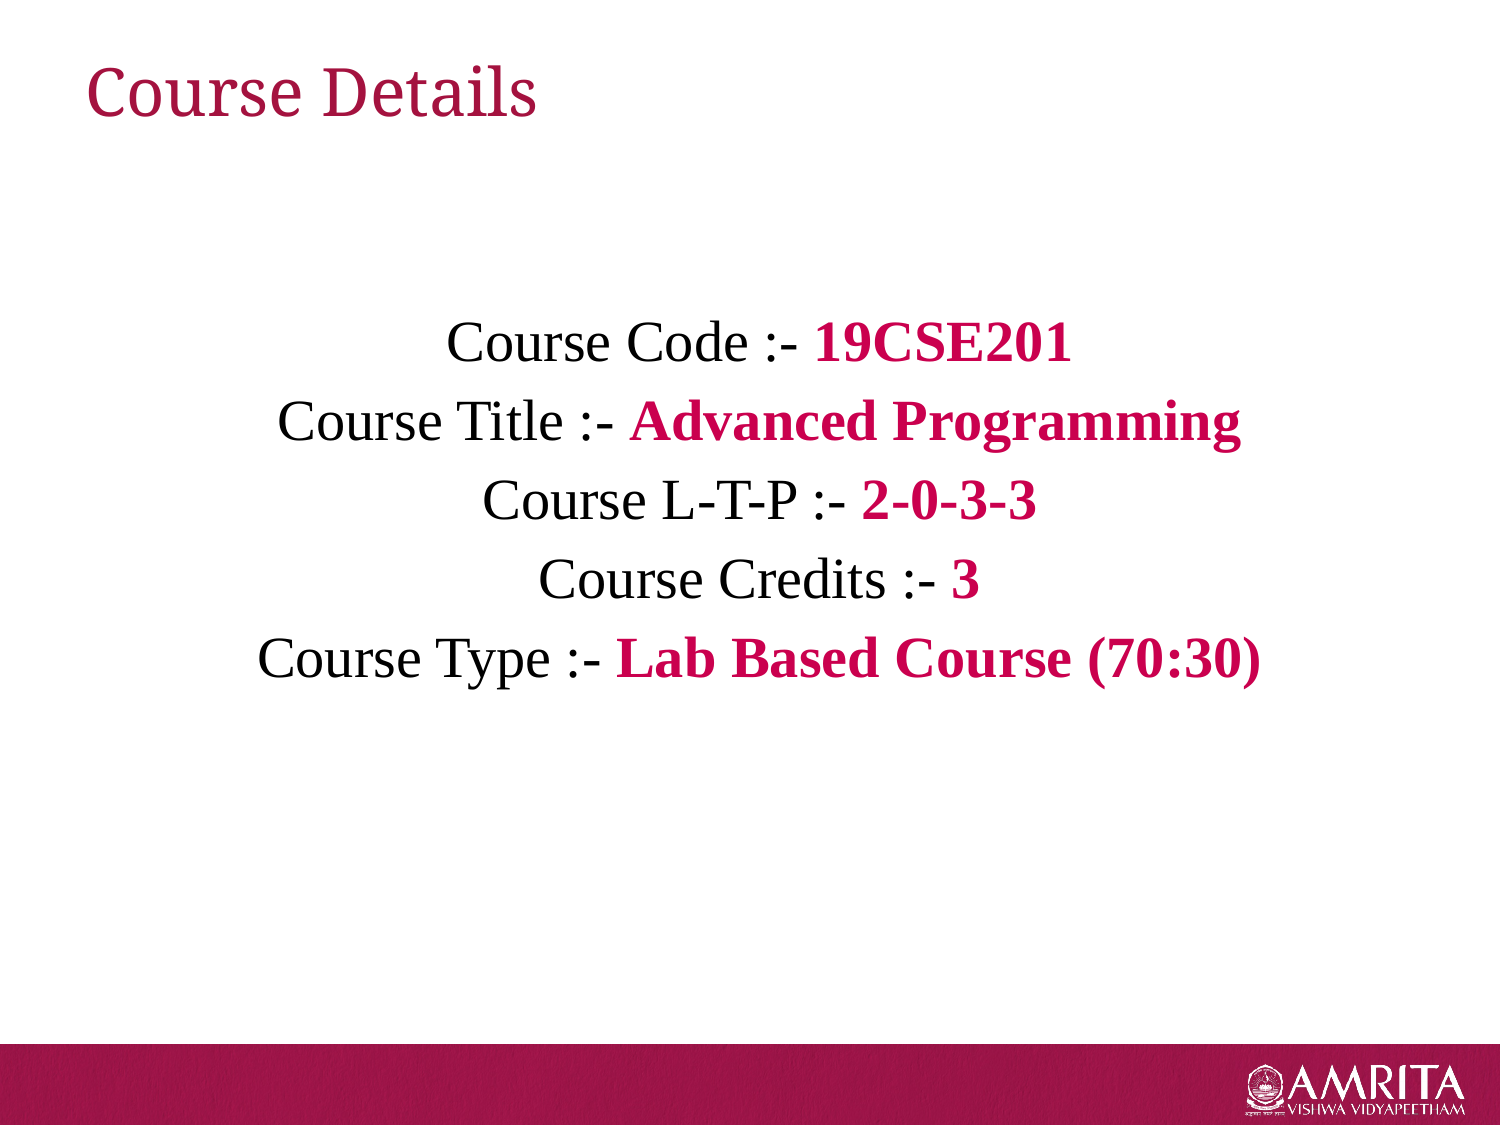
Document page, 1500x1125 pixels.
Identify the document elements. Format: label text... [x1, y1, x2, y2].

title Course Details [70, 57, 1450, 134]
list Course Code :- 19CSE201 Course Title :- Advanced Programming Course L-T-P :- 2-0-3-3 Course Credits :- 3 Course Type :- Lab Based Course (70:30) [70, 307, 1450, 771]
picture [0, 1044, 1500, 1125]
